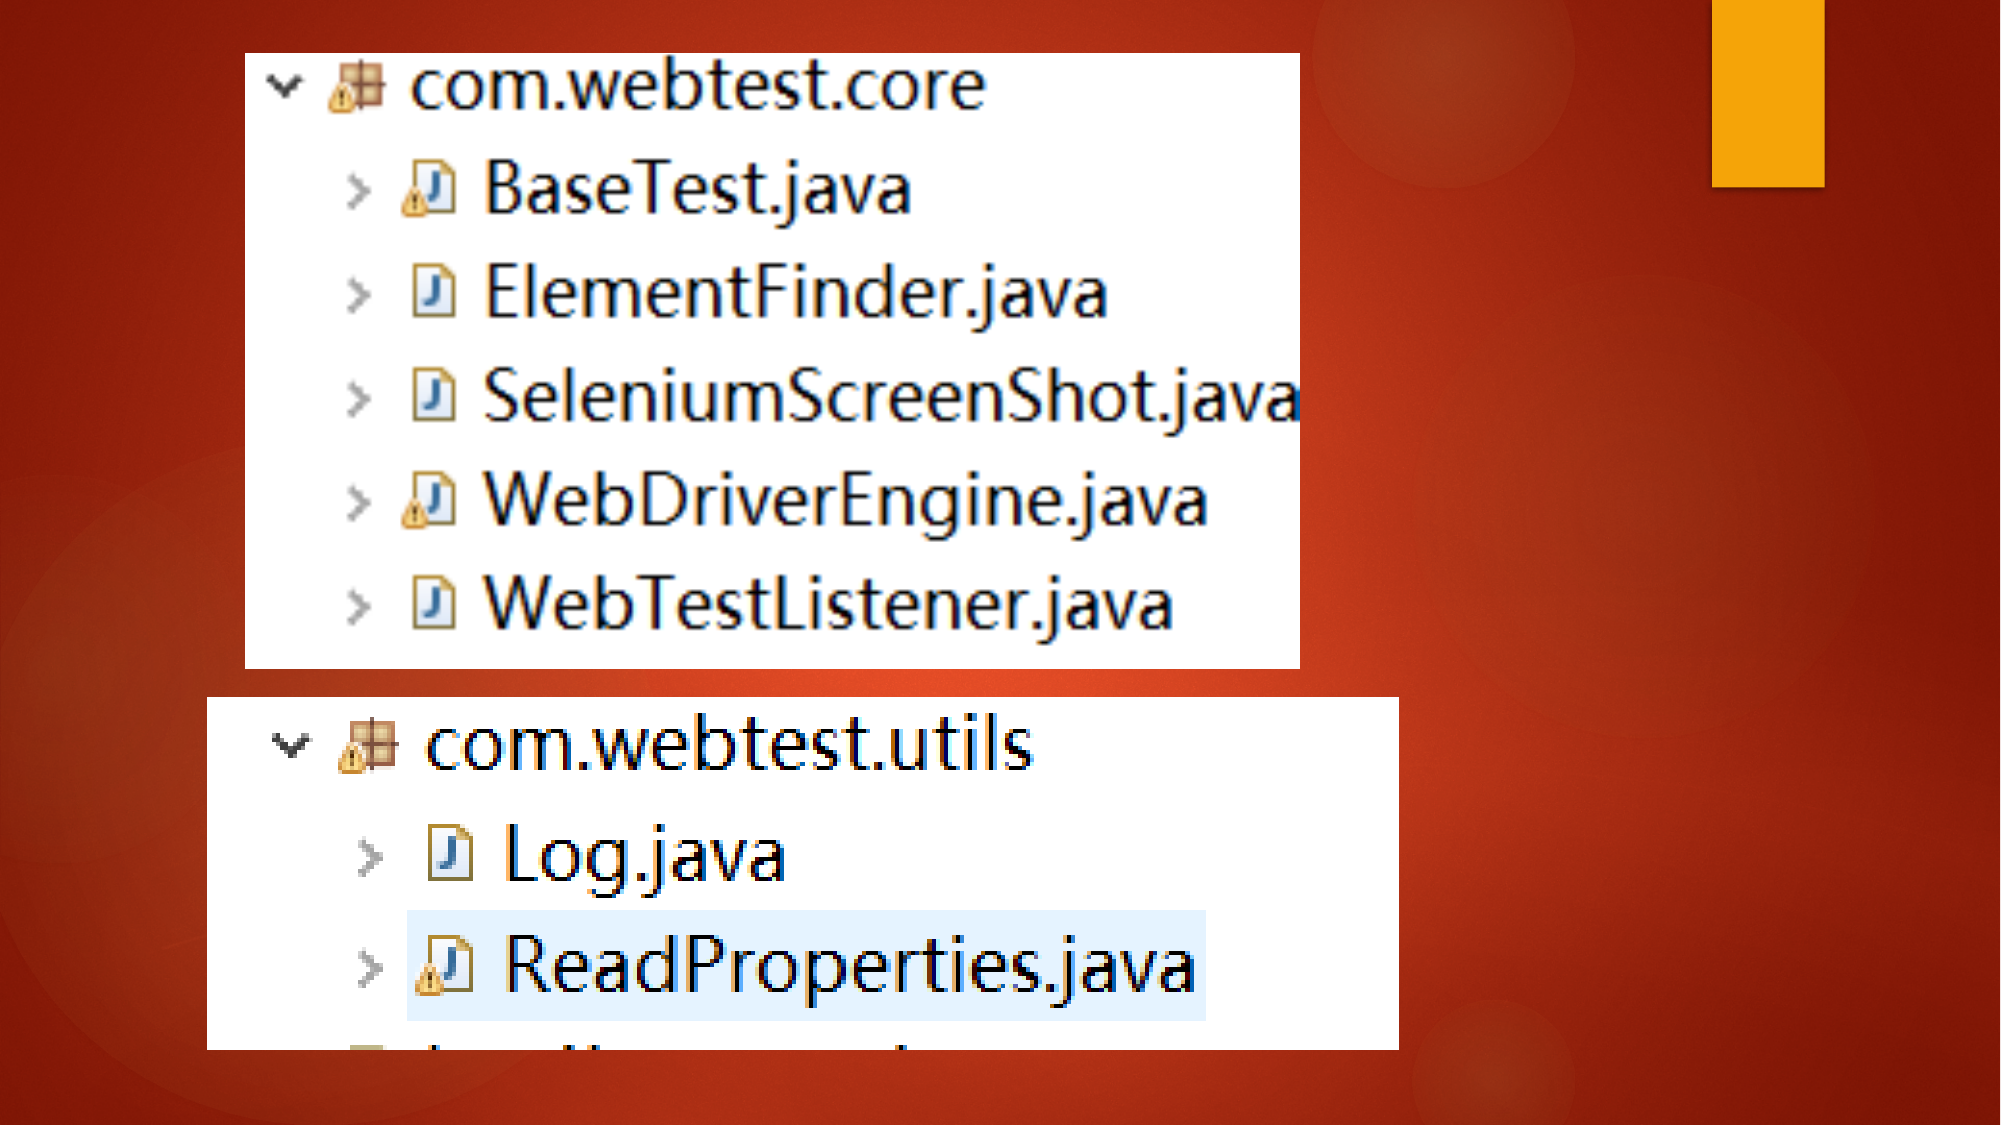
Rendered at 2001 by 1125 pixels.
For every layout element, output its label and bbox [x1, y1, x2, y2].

list [245, 53, 1300, 670]
list [206, 697, 1399, 1050]
